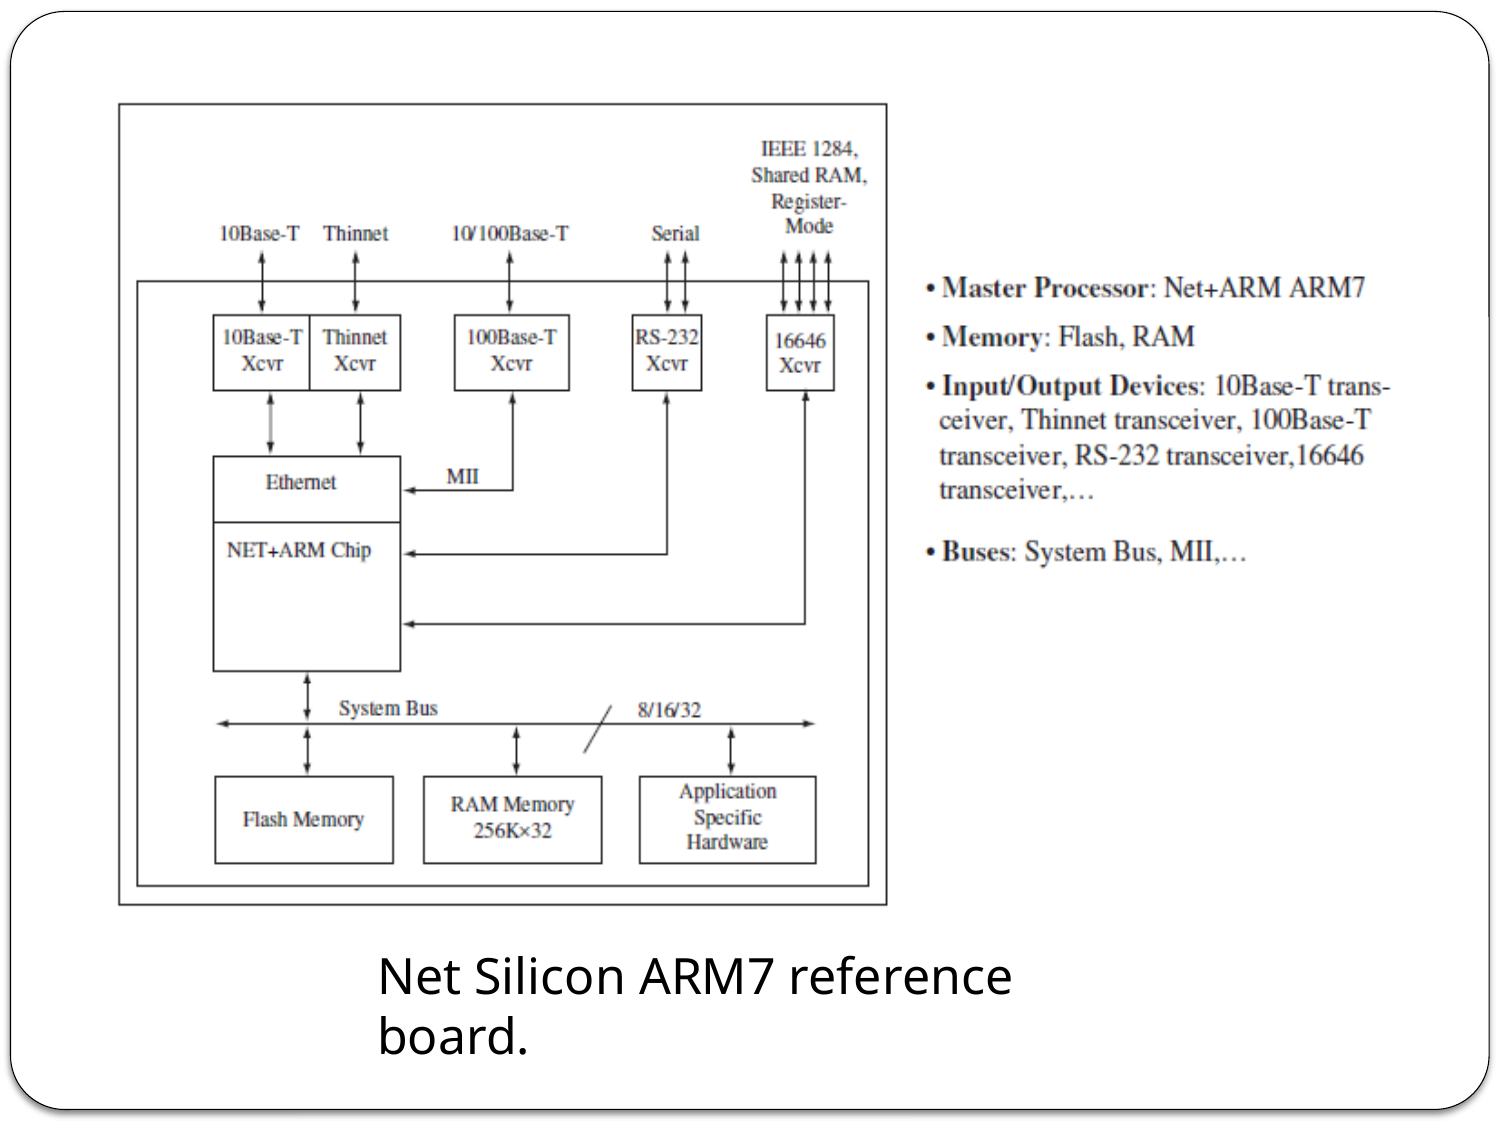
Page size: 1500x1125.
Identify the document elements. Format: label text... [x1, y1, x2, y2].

picture [37, 49, 1463, 926]
text_box Net Silicon ARM7 reference board. [362, 937, 1063, 1073]
